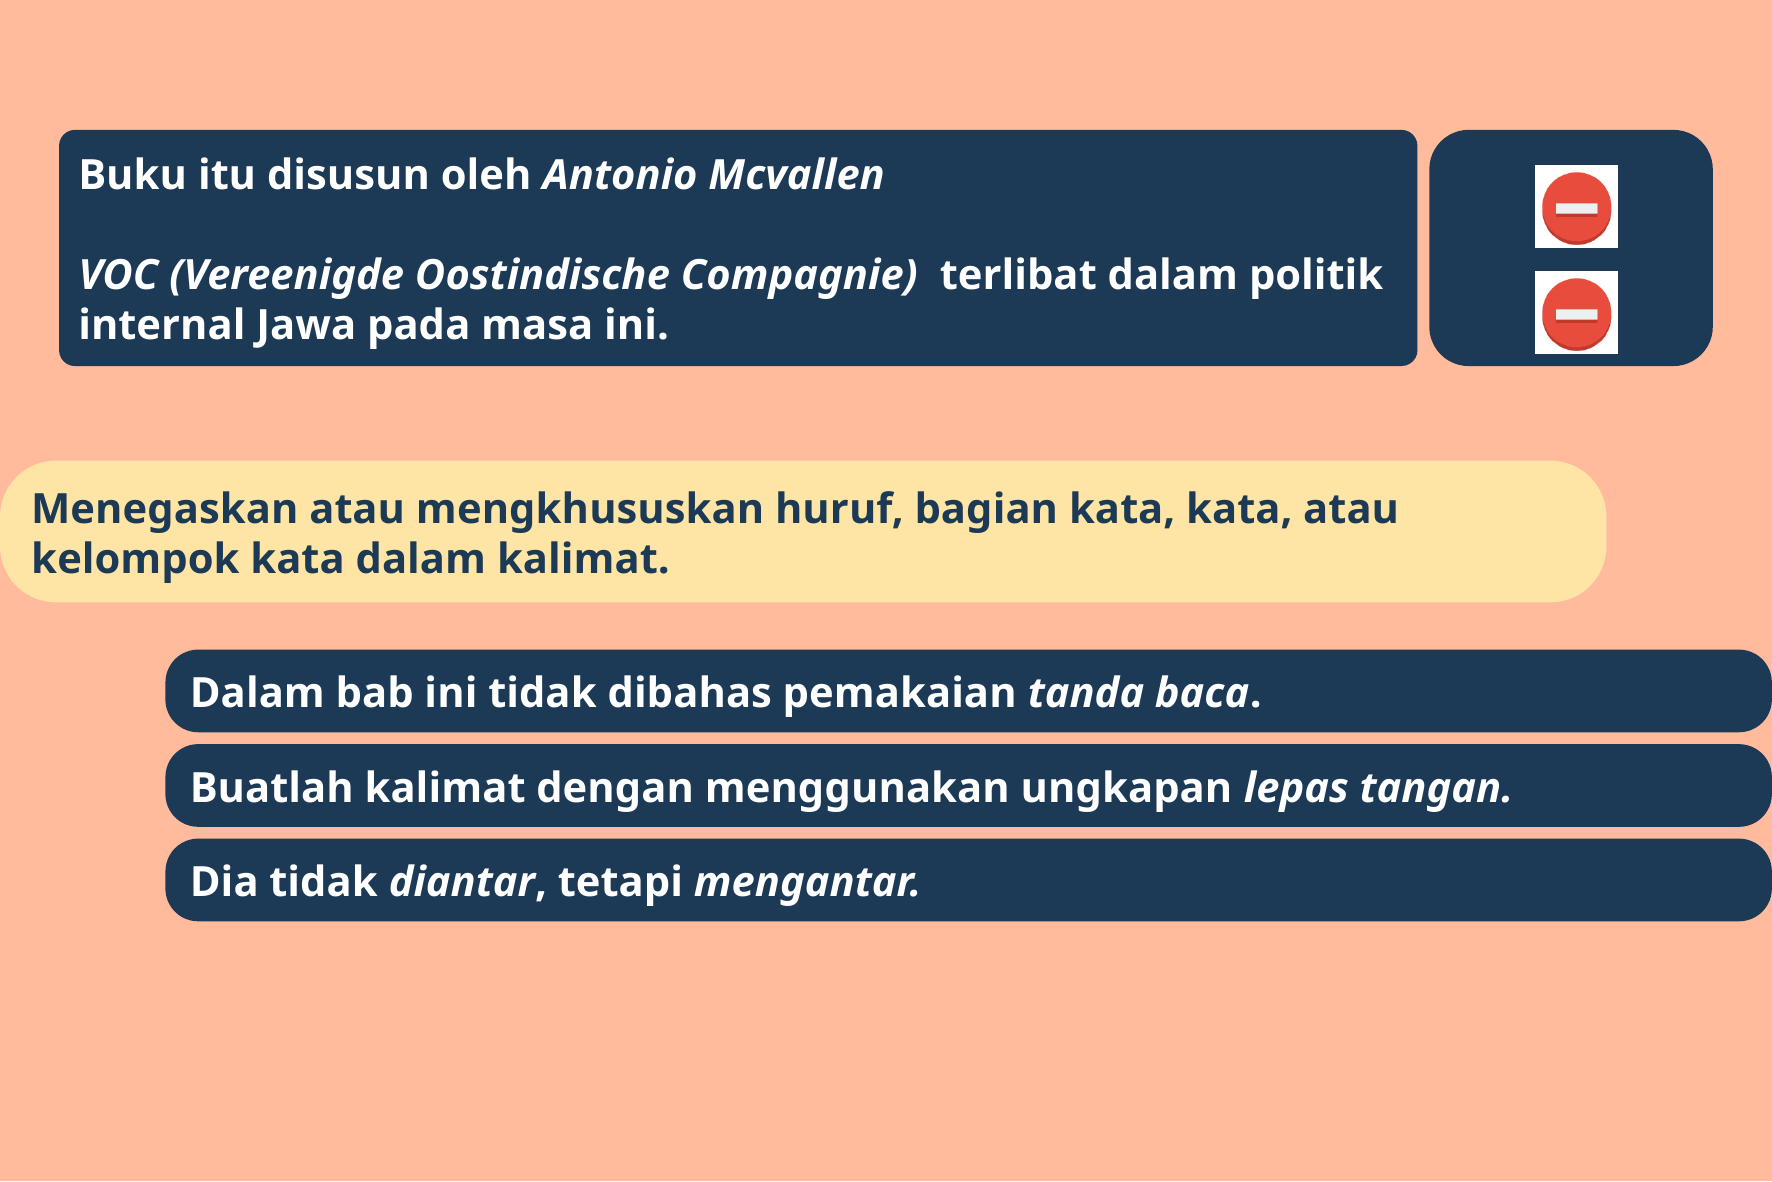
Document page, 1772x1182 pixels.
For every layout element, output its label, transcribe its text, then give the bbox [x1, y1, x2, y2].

picture [1535, 271, 1618, 354]
text_box [1427, 127, 1715, 369]
text_box Menegaskan atau mengkhususkan huruf, bagian kata, kata, atau kelompok kata dalam kalimat. [0, 458, 1609, 605]
text_box Buku itu disusun oleh Antonio Mcvallen VOC (Vereenigde Oostindische Compagnie) terlibat dalam politik internal Jawa pada masa ini. [56, 127, 1420, 369]
text_box Buatlah kalimat dengan menggunakan ungkapan lepas tangan. [163, 741, 1772, 829]
picture [1535, 165, 1618, 248]
text_box Dalam bab ini tidak dibahas pemakaian tanda baca. [163, 647, 1772, 735]
text_box Dia tidak diantar, tetapi mengantar. [163, 836, 1772, 924]
